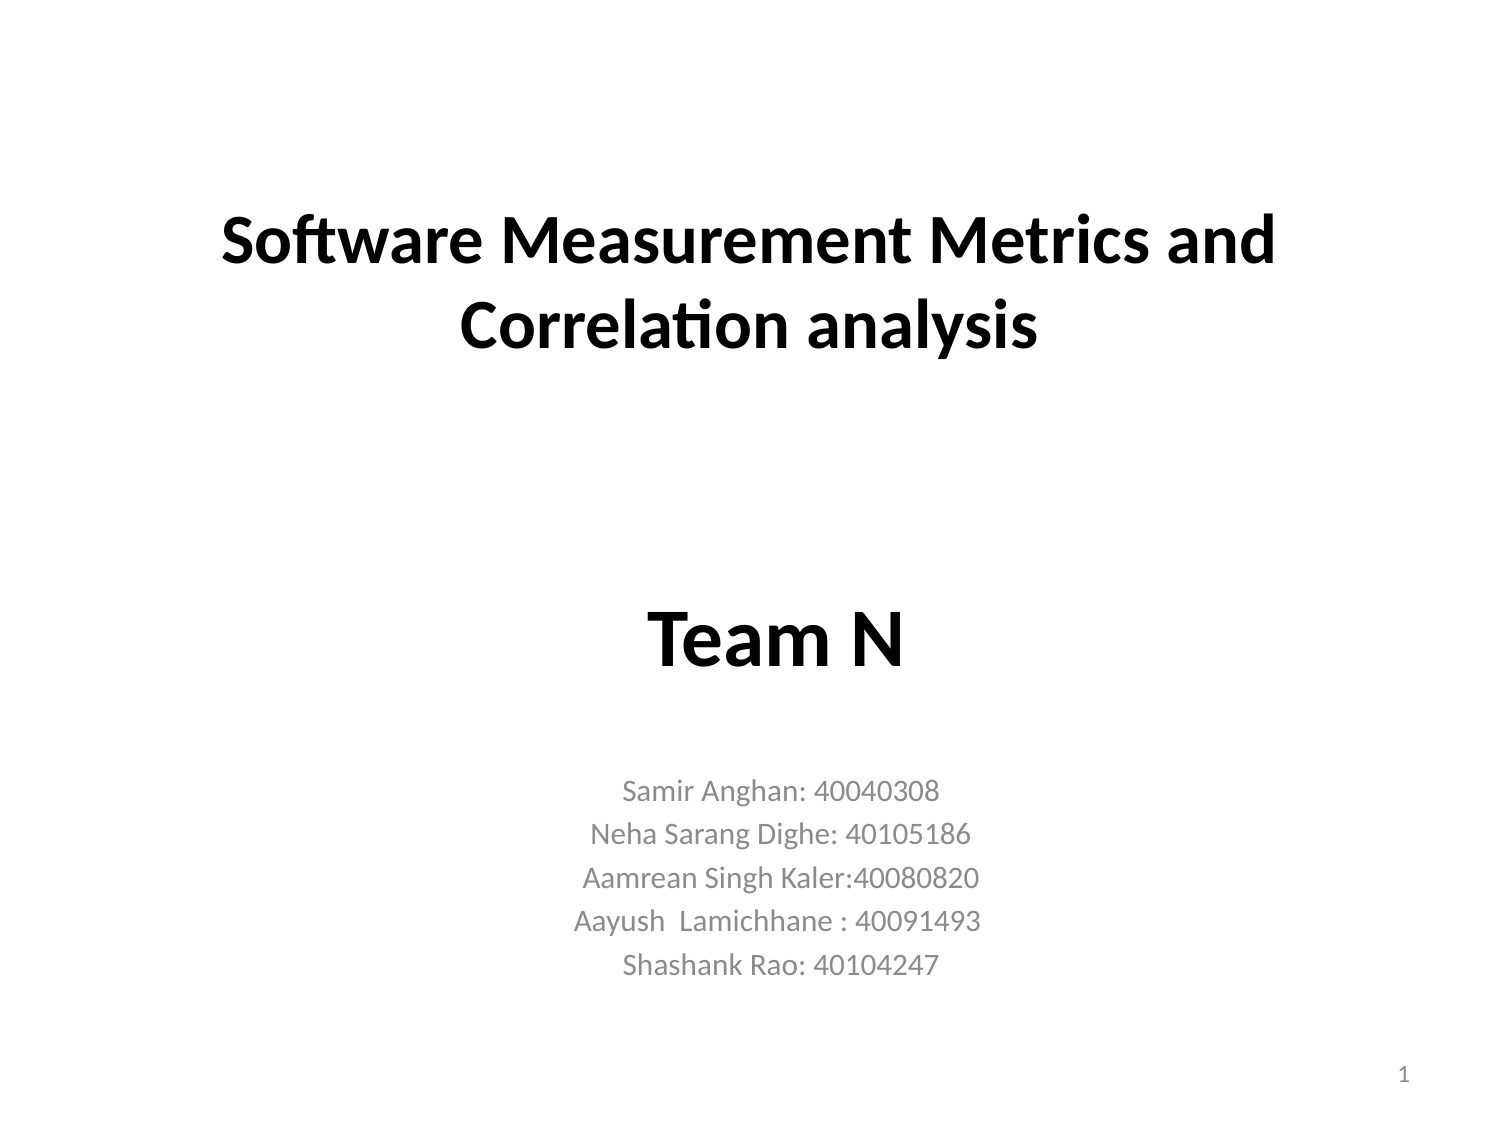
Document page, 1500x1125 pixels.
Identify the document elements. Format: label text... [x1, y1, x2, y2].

text_box Team N [632, 575, 921, 691]
title Software Measurement Metrics and Correlation analysis [187, 184, 1313, 576]
subtitle Samir Anghan: 40040308 Neha Sarang Dighe: 40105186 Aamrean Singh Kaler:40080820 Aayush Lamichhane : 40091493 Shashank Rao: 40104247 [218, 762, 1344, 991]
slide_number 1 [1074, 1042, 1425, 1103]
